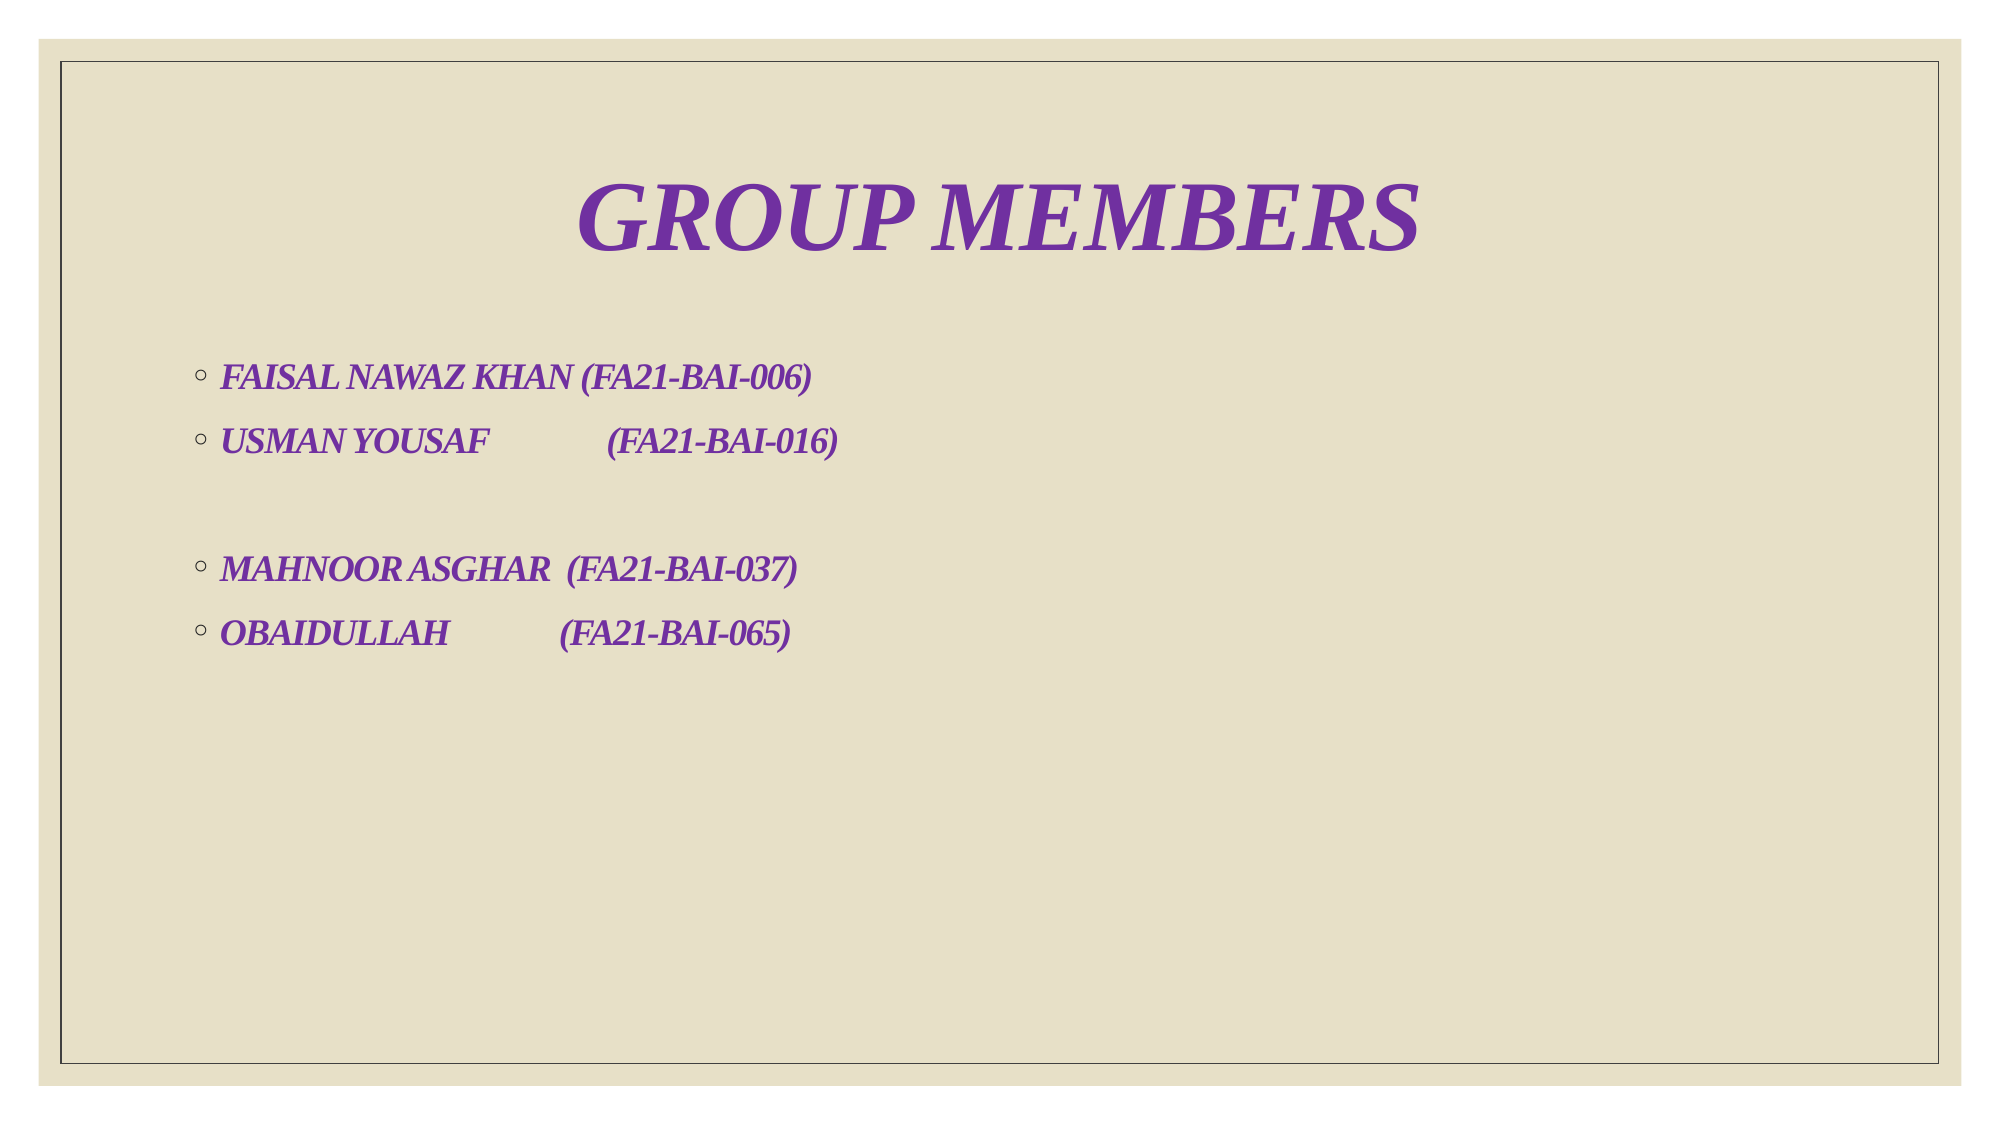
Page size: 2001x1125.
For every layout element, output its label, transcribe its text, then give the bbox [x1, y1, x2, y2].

list FAISAL NAWAZ KHAN (FA21-BAI-006) USMAN YOUSAF (FA21-BAI-016) MAHNOOR ASGHAR (FA21-BAI-037) OBAIDULLAH (FA21-BAI-065) [174, 345, 1825, 990]
title GROUP MEMBERS [174, 105, 1825, 331]
